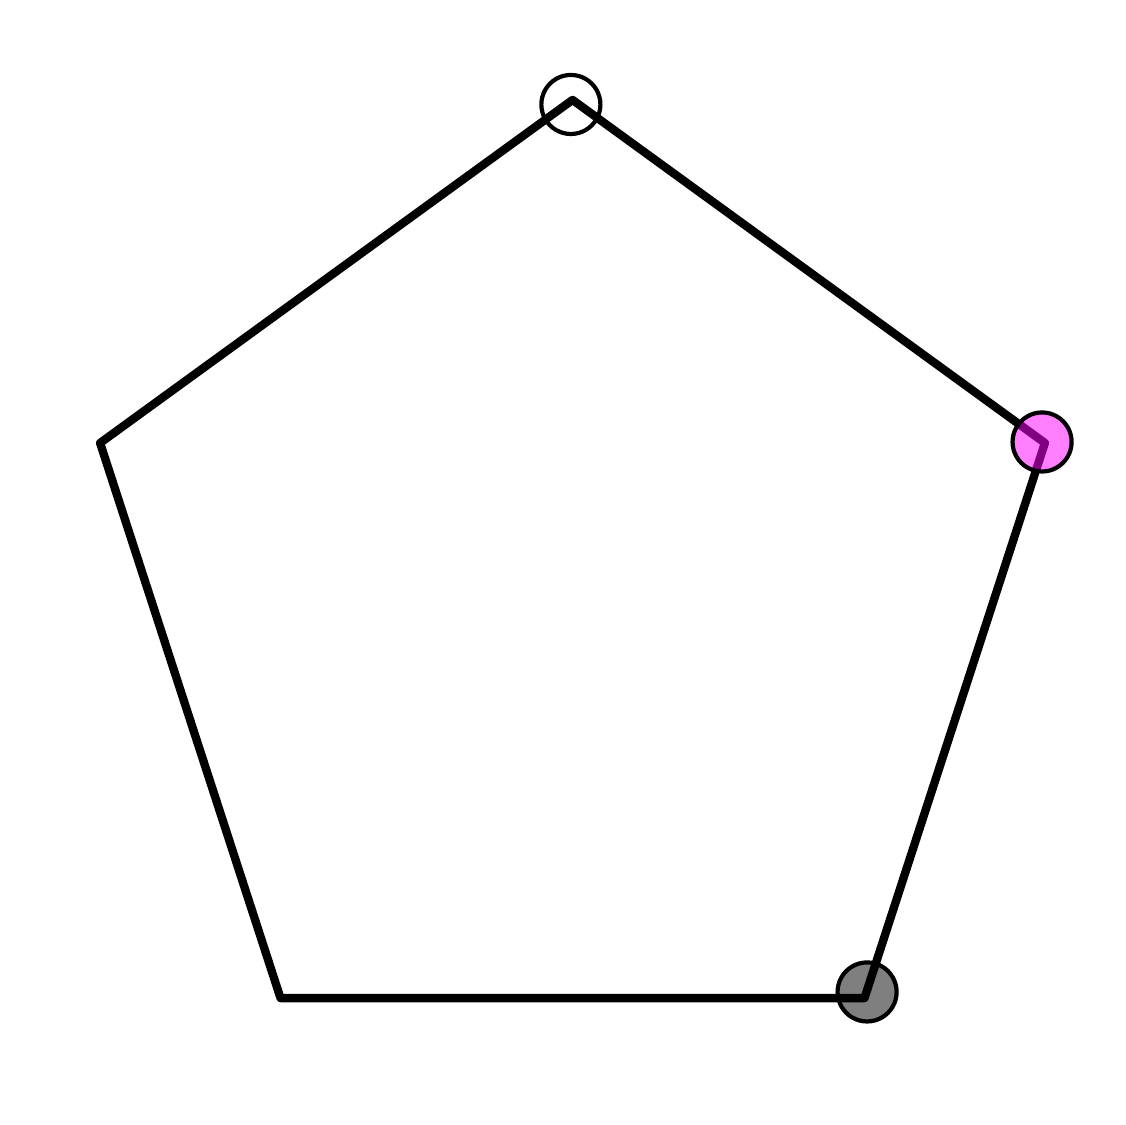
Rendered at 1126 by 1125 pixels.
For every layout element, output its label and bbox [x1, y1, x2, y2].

text_box [835, 960, 899, 1024]
text_box [539, 72, 603, 118]
text_box [1010, 410, 1074, 474]
text_box [98, 98, 1038, 1001]
